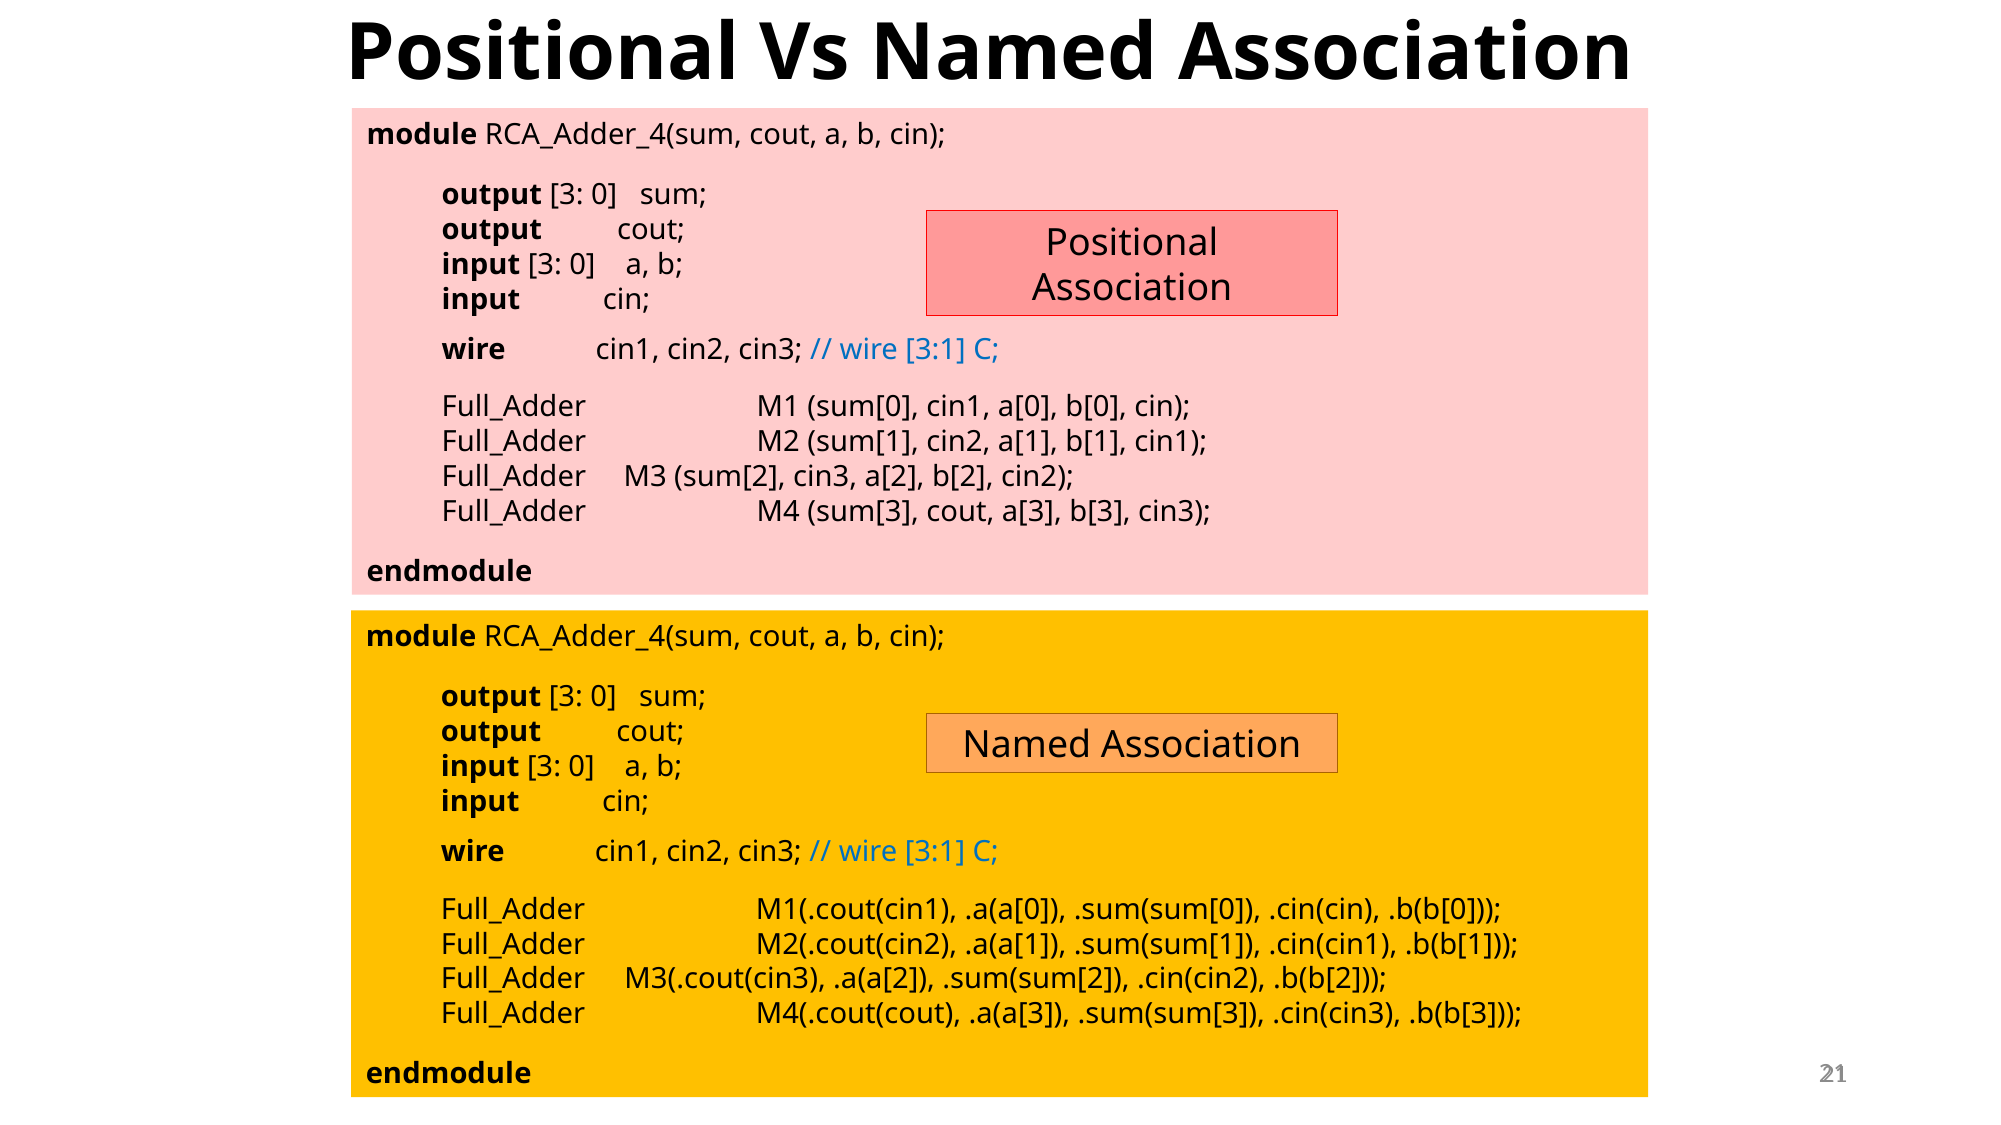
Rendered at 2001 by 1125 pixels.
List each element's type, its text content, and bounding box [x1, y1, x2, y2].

text_box module RCA_Adder_4(sum, cout, a, b, cin); output [3: 0] sum; output cout; input [3: 0] a, b; input cin; wire cin1, cin2, cin3; // wire [3:1] C; Full_Adder M1 (sum[0], cin1, a[0], b[0], cin); Full_Adder M2 (sum[1], cin2, a[1], b[1], cin1); Full_Adder M3 (sum[2], cin3, a[2], b[2], cin2); Full_Adder M4 (sum[3], cout, a[3], b[3], cin3); endmodule [351, 108, 1649, 595]
text_box Named Association [926, 713, 1338, 773]
title Positional Vs Named Association [137, 0, 1863, 163]
text_box module RCA_Adder_4(sum, cout, a, b, cin); output [3: 0] sum; output cout; input [3: 0] a, b; input cin; wire cin1, cin2, cin3; // wire [3:1] C; Full_Adder M1(.cout(cin1), .a(a[0]), .sum(sum[0]), .cin(cin), .b(b[0])); Full_Adder M2(.cout(cin2), .a(a[1]), .sum(sum[1]), .cin(cin1), .b(b[1])); Full_Adder M3(.cout(cin3), .a(a[2]), .sum(sum[2]), .cin(cin2), .b(b[2])); Full_Adder M4(.cout(cout), .a(a[3]), .sum(sum[3]), .cin(cin3), .b(b[3])); endmodule [351, 610, 1649, 1098]
text_box Positional Association [926, 210, 1338, 316]
slide_number 21 [1412, 1042, 1863, 1103]
